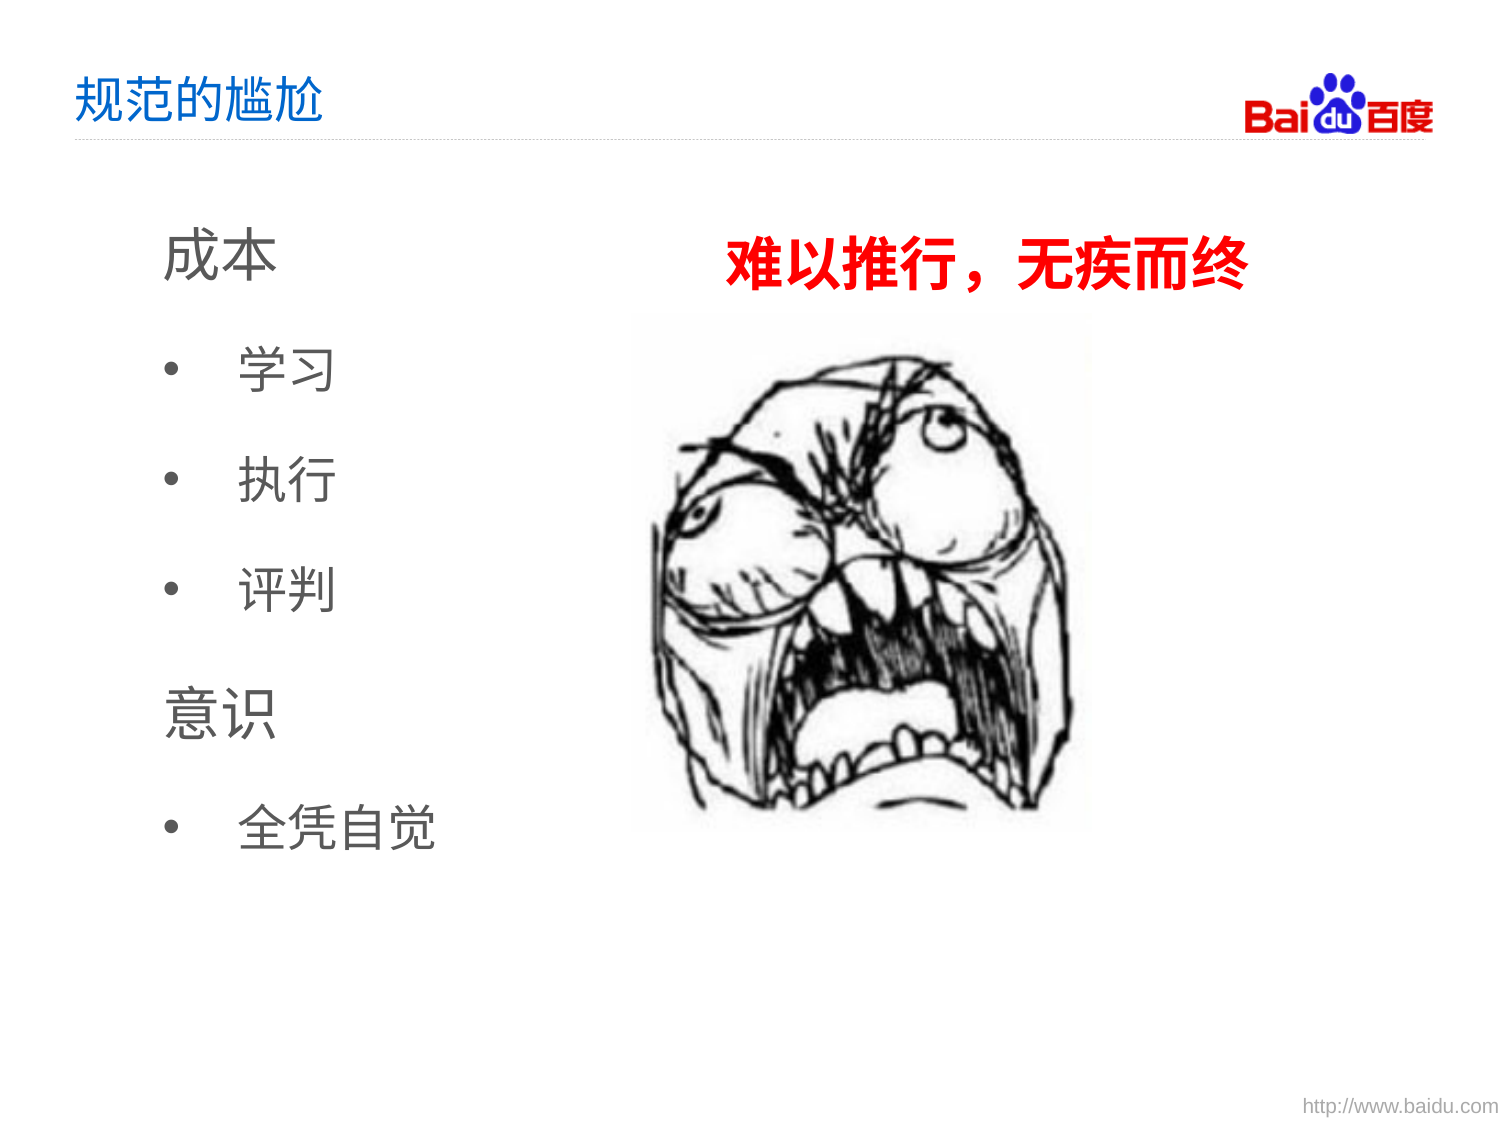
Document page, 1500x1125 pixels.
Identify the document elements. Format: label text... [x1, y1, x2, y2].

picture [1242, 72, 1435, 135]
text_box 难以推行，无疾而终 [710, 219, 1471, 350]
title 规范的尴尬 [74, 59, 1241, 138]
list 成本 学习 执行 评判 意识 全凭自觉 [147, 210, 1424, 918]
picture [631, 313, 1092, 842]
